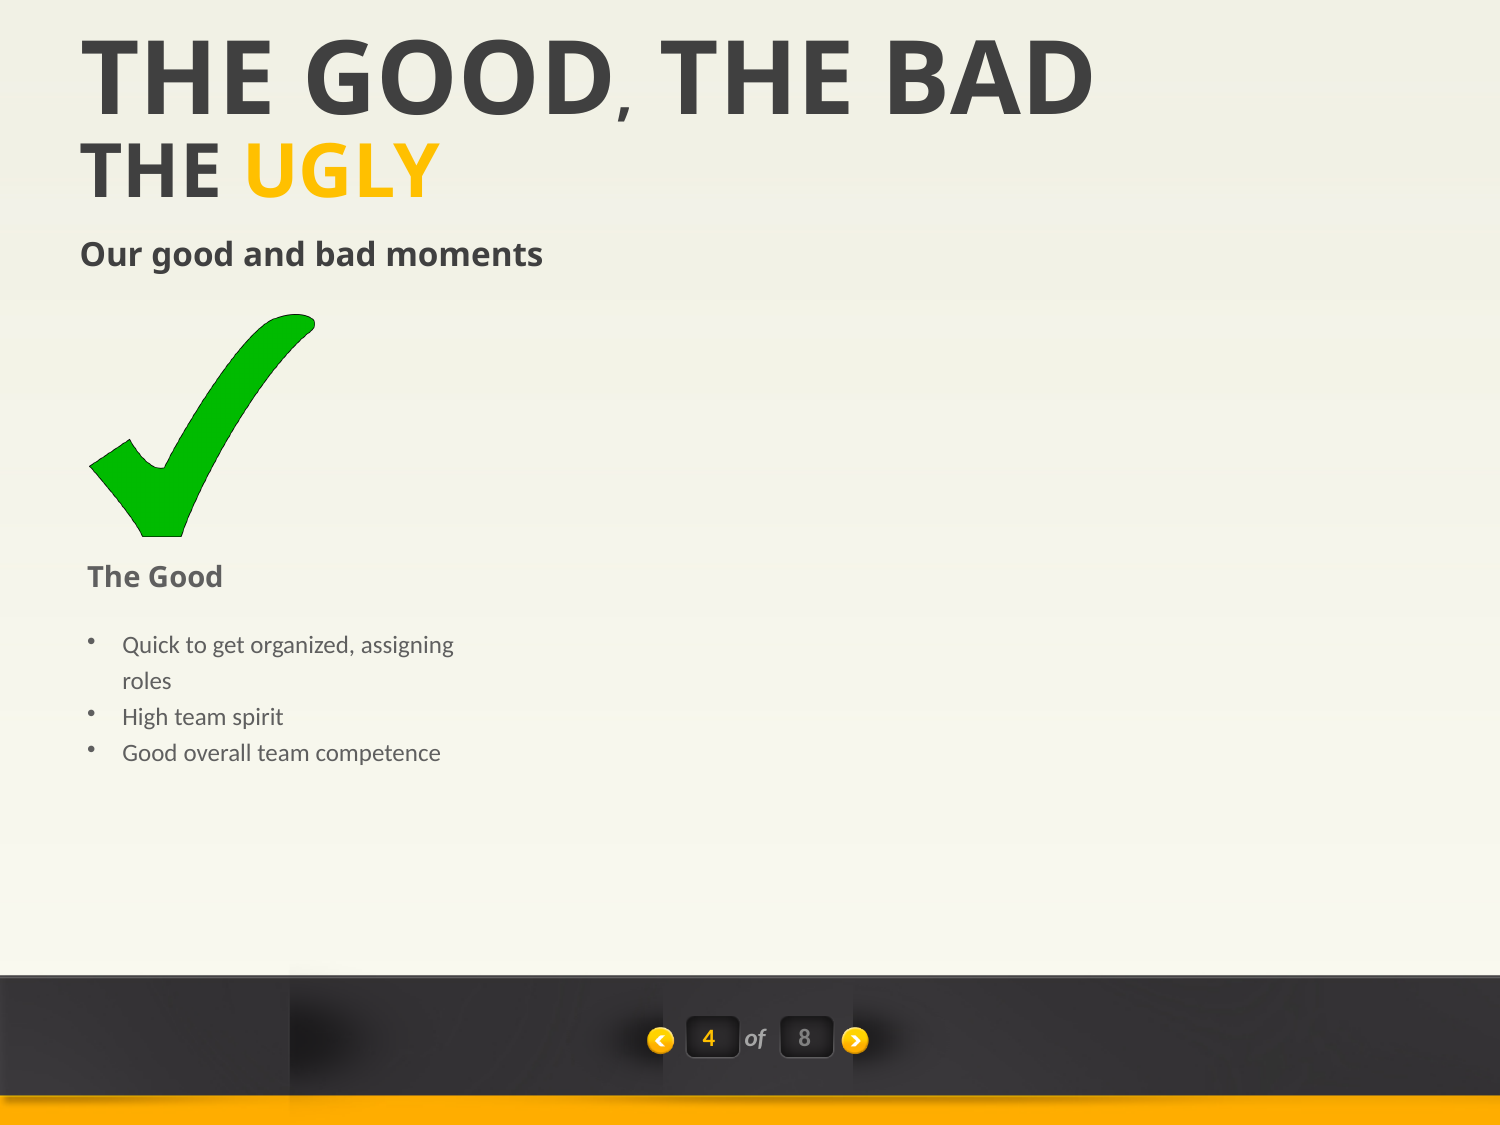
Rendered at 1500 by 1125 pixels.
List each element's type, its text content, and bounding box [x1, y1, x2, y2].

picture [0, 0, 1500, 1125]
text_box THE GOOD, THE BAD [65, 42, 1282, 185]
text_box The Good [72, 543, 471, 602]
text_box Quick to get organized, assigning roles High team spirit Good overall team competence [72, 614, 471, 865]
text_box Our good and bad moments [64, 212, 807, 291]
text_box THE UGLY [64, 120, 1223, 263]
text_box of [747, 1013, 774, 1059]
